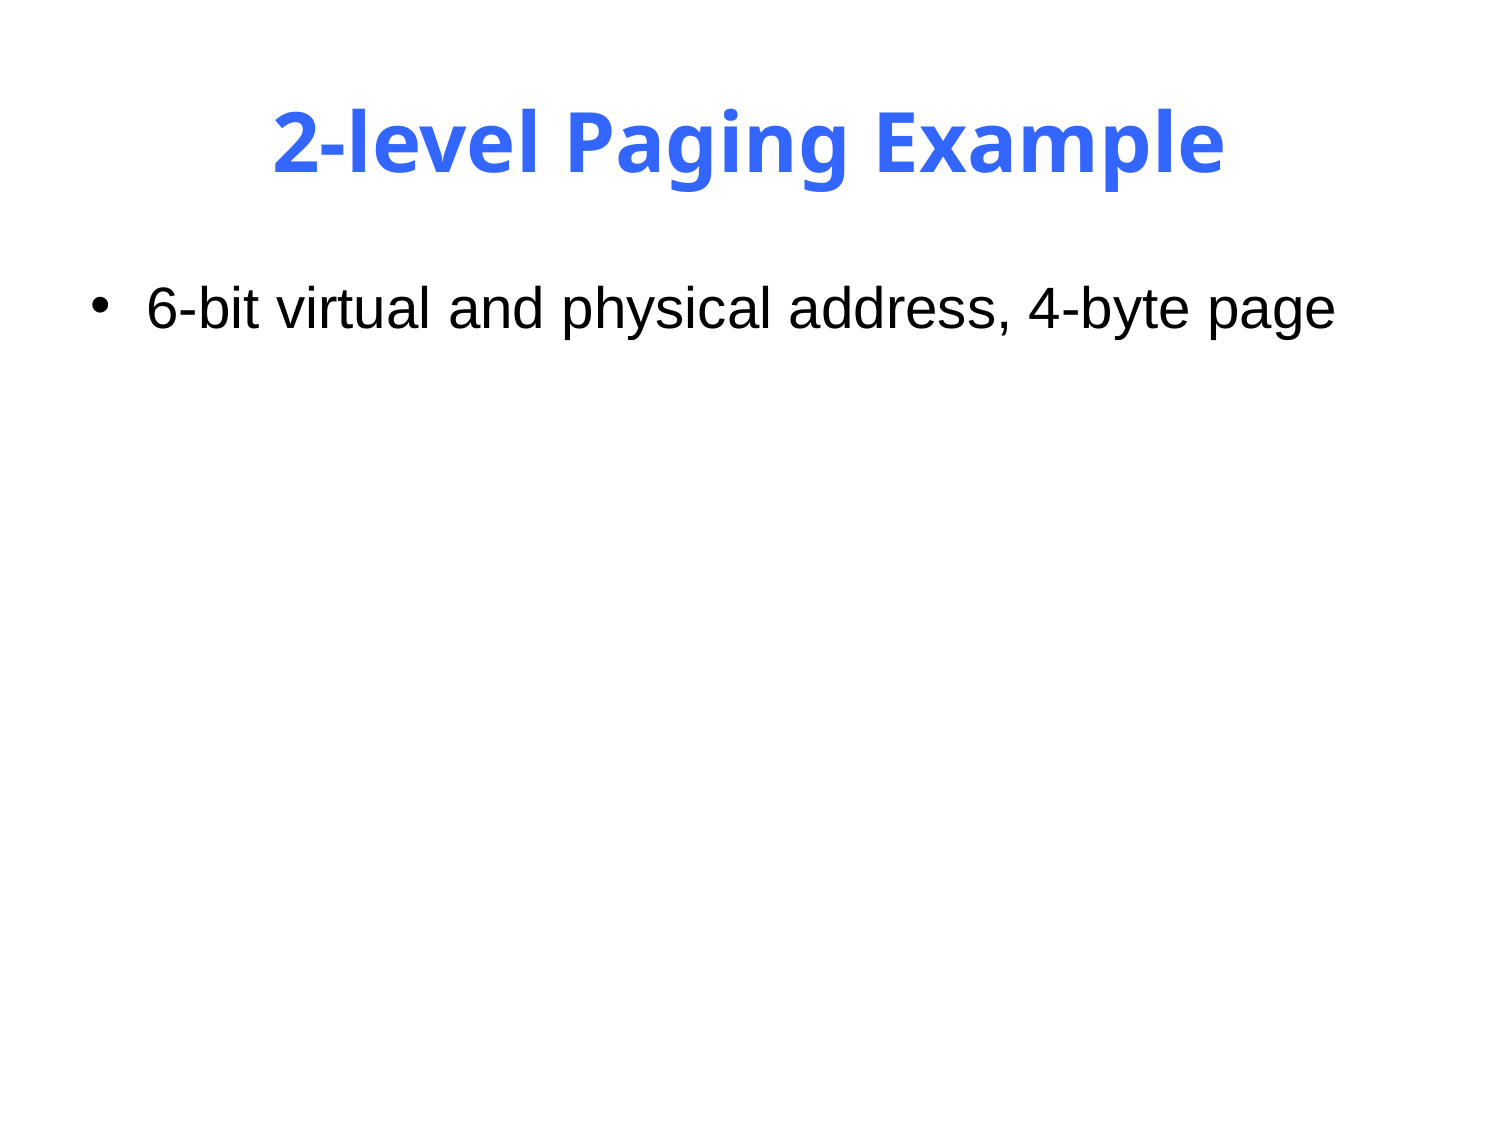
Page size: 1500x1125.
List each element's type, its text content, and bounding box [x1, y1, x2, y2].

title 2-level Paging Example [75, 45, 1425, 233]
list 6-bit virtual and physical address, 4-byte page [75, 262, 1425, 473]
